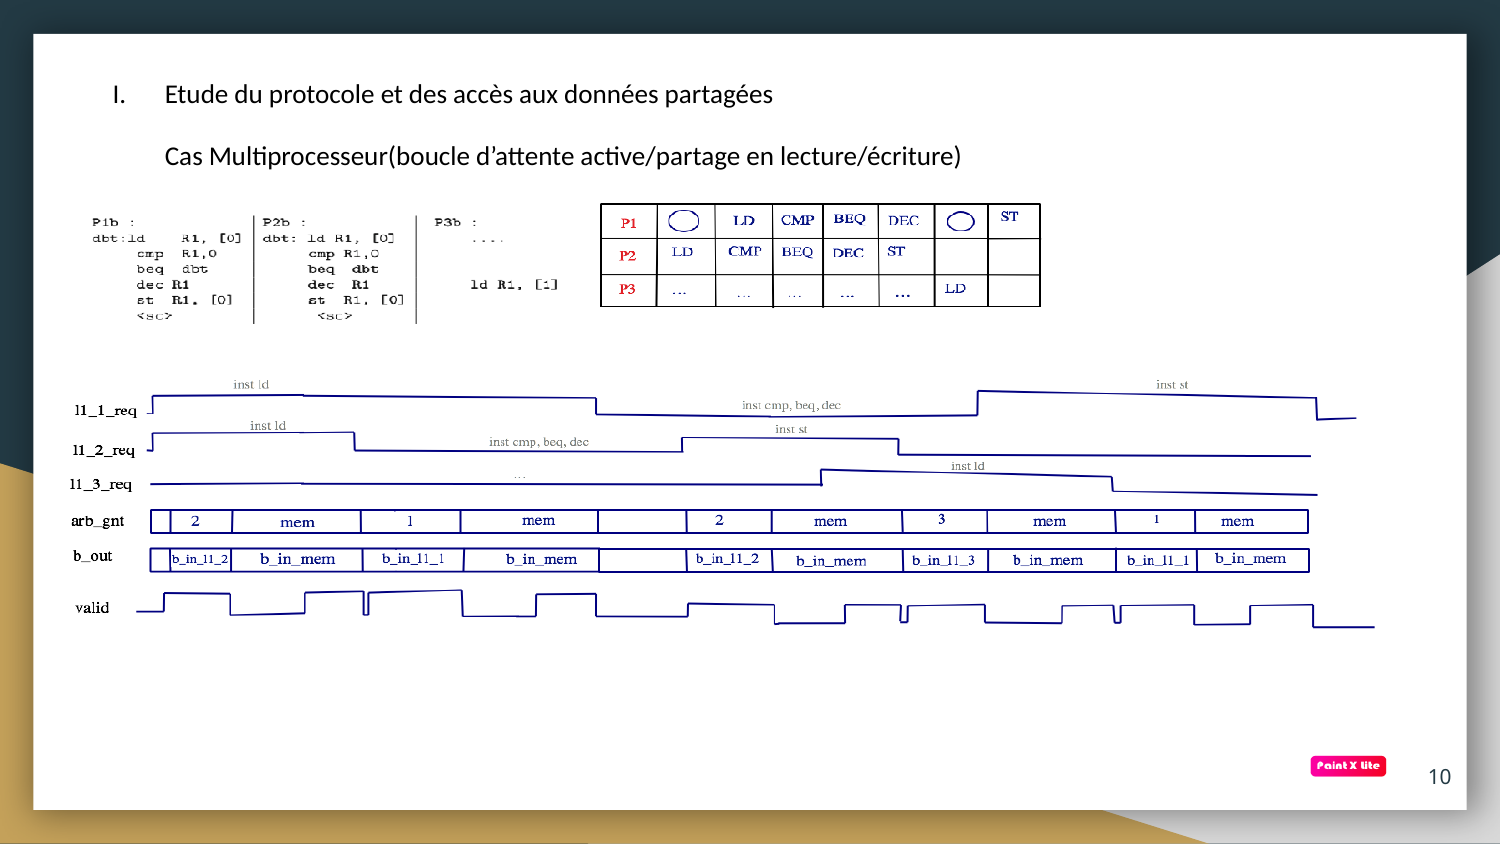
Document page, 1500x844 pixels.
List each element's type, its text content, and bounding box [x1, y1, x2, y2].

text_box Etude du protocole et des accès aux données partagées Cas Multiprocesseur(boucle d’attente active/partage en lecture/écriture) [74, 56, 1153, 186]
slide_number ‹#› [1376, 745, 1467, 810]
picture [63, 196, 1395, 783]
